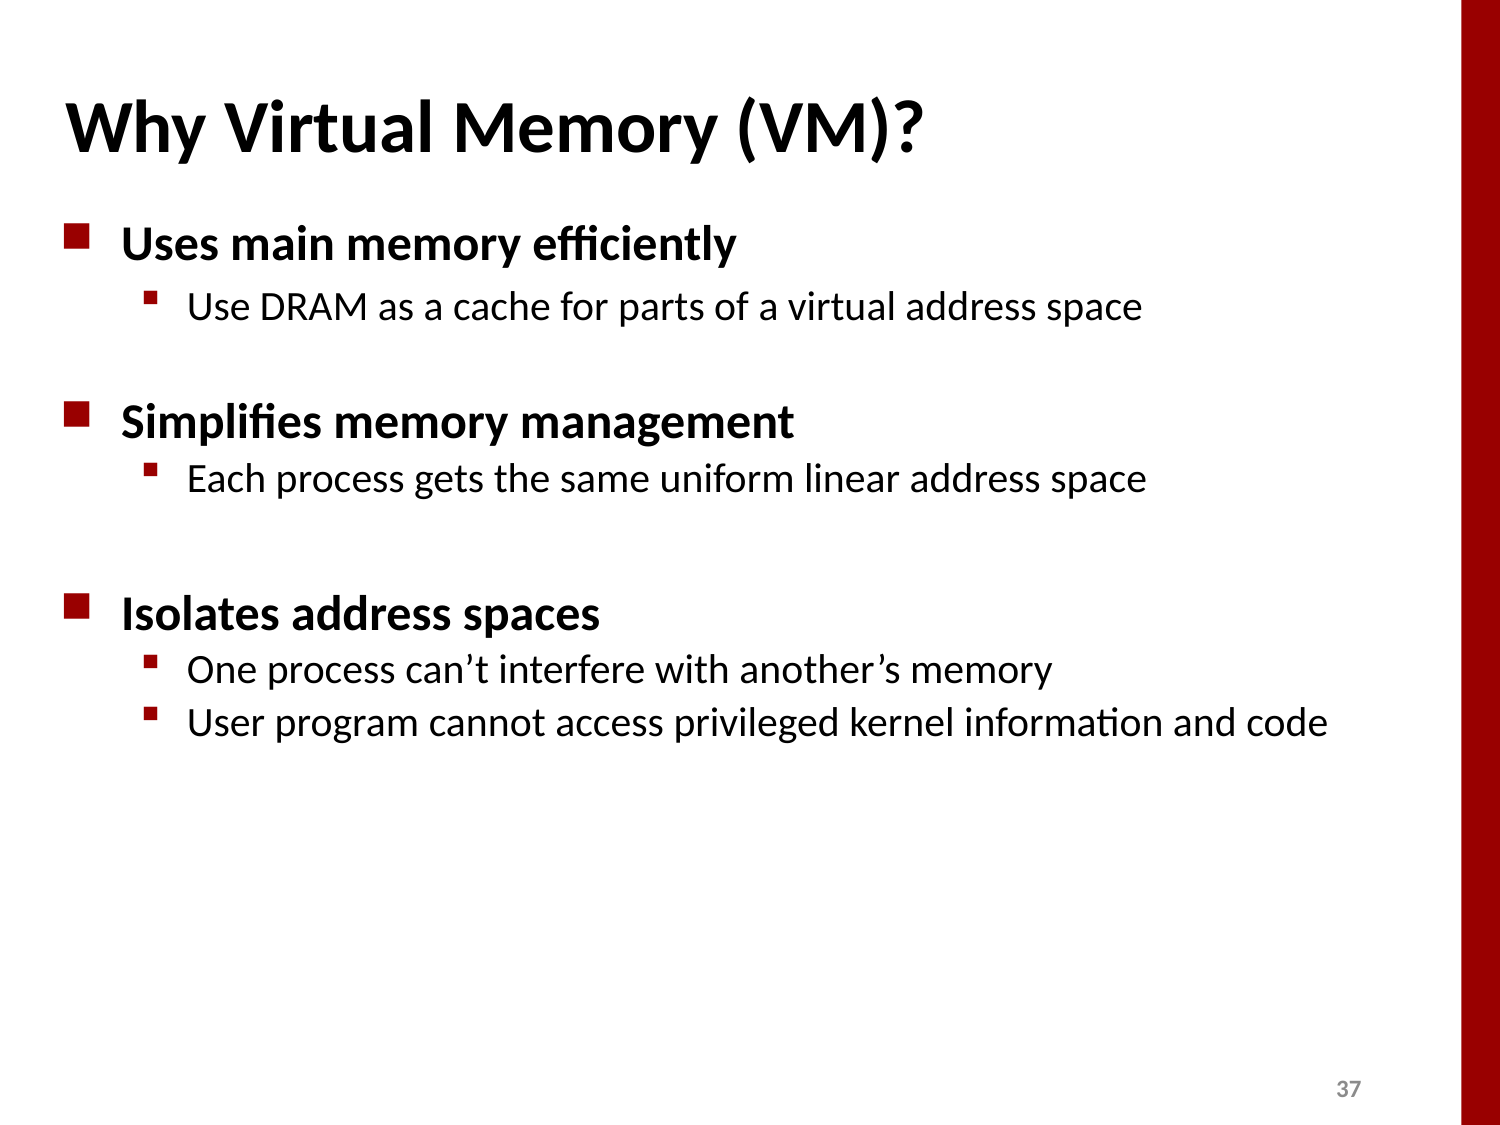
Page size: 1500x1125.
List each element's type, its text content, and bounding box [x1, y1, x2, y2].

list Uses main memory efficiently Use DRAM as a cache for parts of a virtual address space Simplifies memory management Each process gets the same uniform linear address space Isolates address spaces One process can’t interfere with another’s memory User program cannot access privileged kernel information and code [49, 213, 1476, 1113]
title Why Virtual Memory (VM)? [49, 74, 1363, 170]
